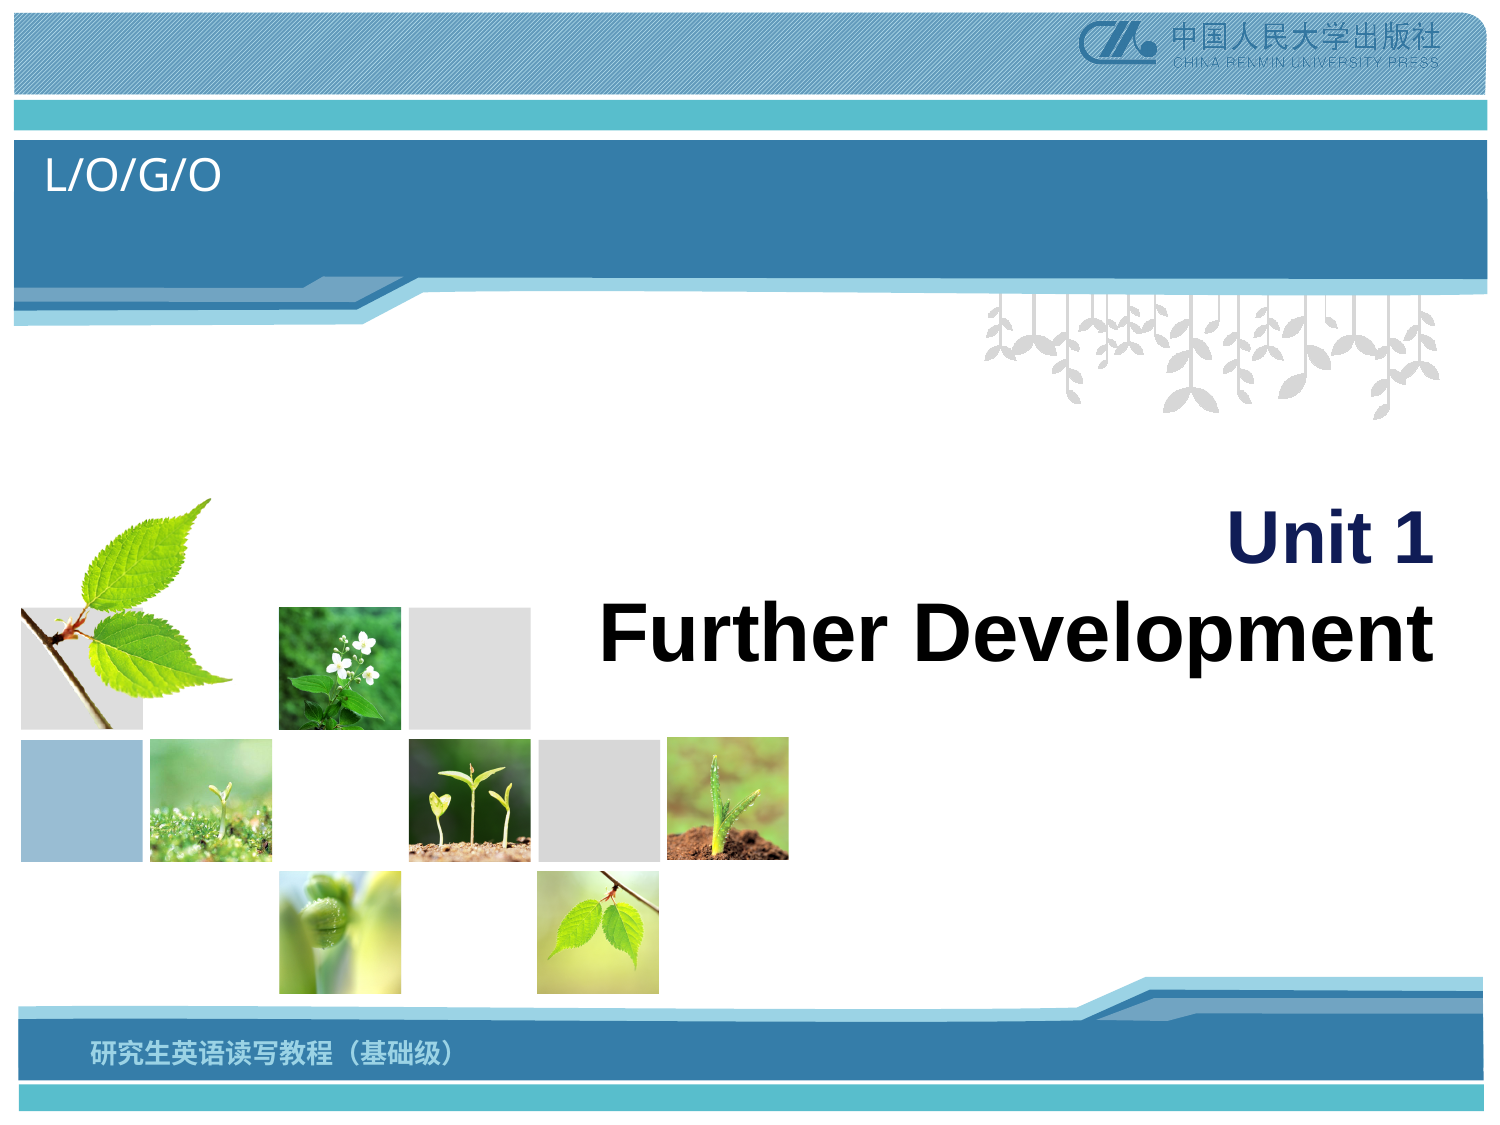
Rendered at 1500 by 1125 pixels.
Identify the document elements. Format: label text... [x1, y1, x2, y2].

picture [150, 739, 273, 862]
picture [279, 607, 402, 730]
picture [1078, 19, 1449, 71]
picture [279, 871, 402, 994]
picture [667, 737, 789, 860]
picture [408, 739, 531, 862]
picture [537, 871, 659, 994]
title Unit 1 Further Development [462, 462, 1450, 704]
picture [21, 477, 243, 729]
